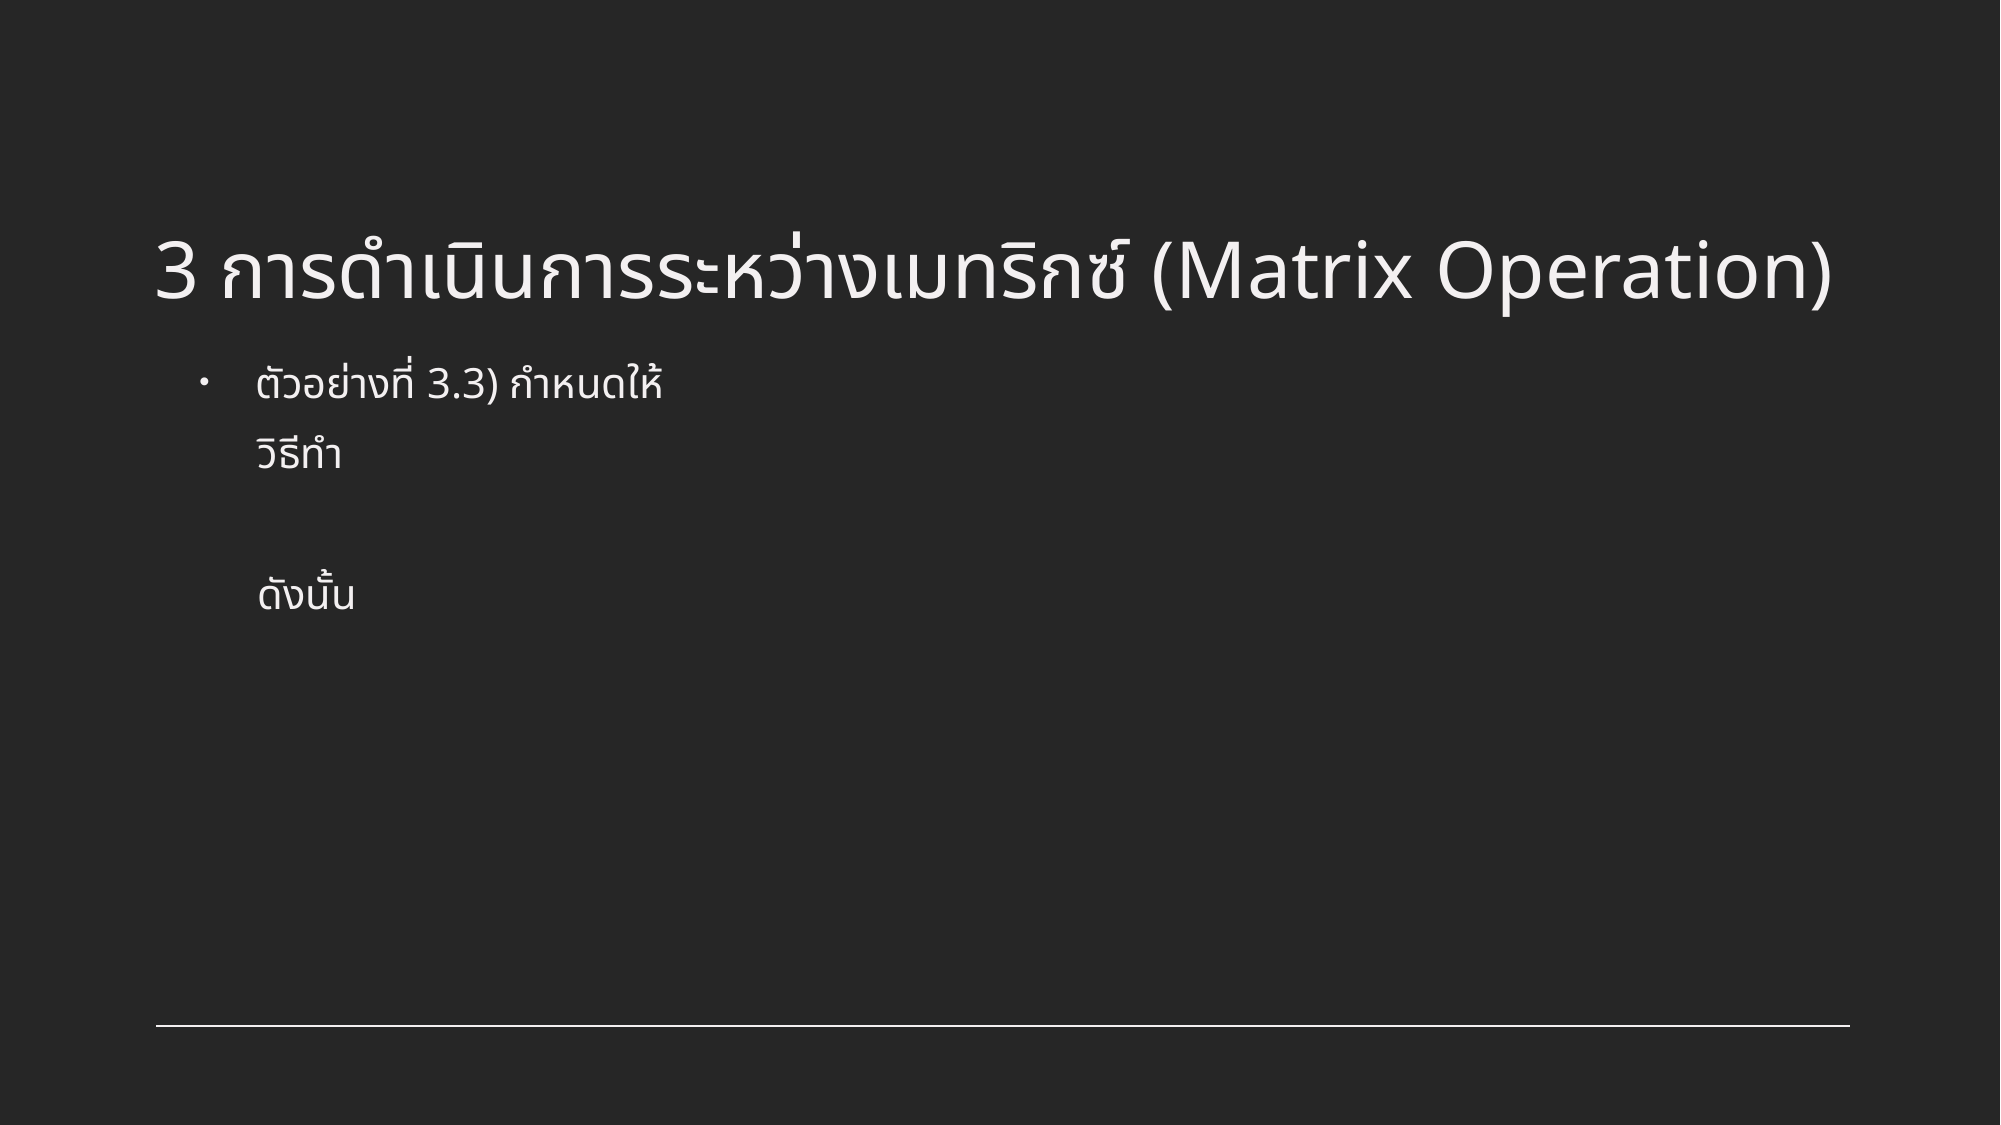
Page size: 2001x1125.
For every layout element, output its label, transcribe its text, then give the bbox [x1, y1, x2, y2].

title 3 การดำเนินการระหว่างเมทริกซ์ (Matrix Operation) [139, 143, 1850, 322]
